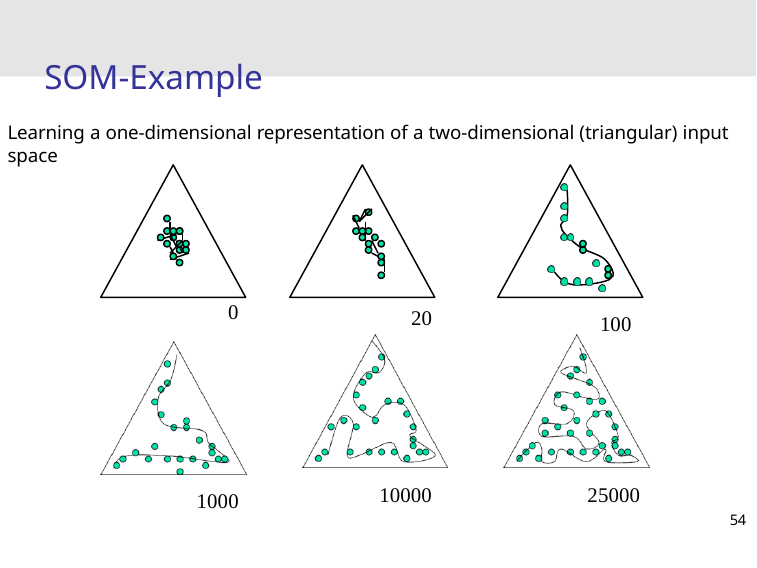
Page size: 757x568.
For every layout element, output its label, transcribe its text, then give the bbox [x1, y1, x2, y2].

text_box 20 [409, 305, 434, 330]
picture [301, 334, 449, 469]
text_box 25000 [586, 480, 642, 507]
picture [100, 340, 247, 475]
text_box 54 [726, 510, 750, 531]
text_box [497, 164, 644, 298]
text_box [289, 164, 436, 298]
text_box 0 [227, 306, 240, 324]
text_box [100, 164, 247, 298]
text_box 100 [598, 309, 633, 333]
text_box 10000 [378, 480, 434, 507]
text_box Learning a one-dimensional representation of a two-dimensional (triangular) input space [6, 119, 748, 166]
title SOM-Example [43, 54, 316, 151]
text_box 1000 [195, 486, 241, 513]
picture [503, 334, 650, 469]
